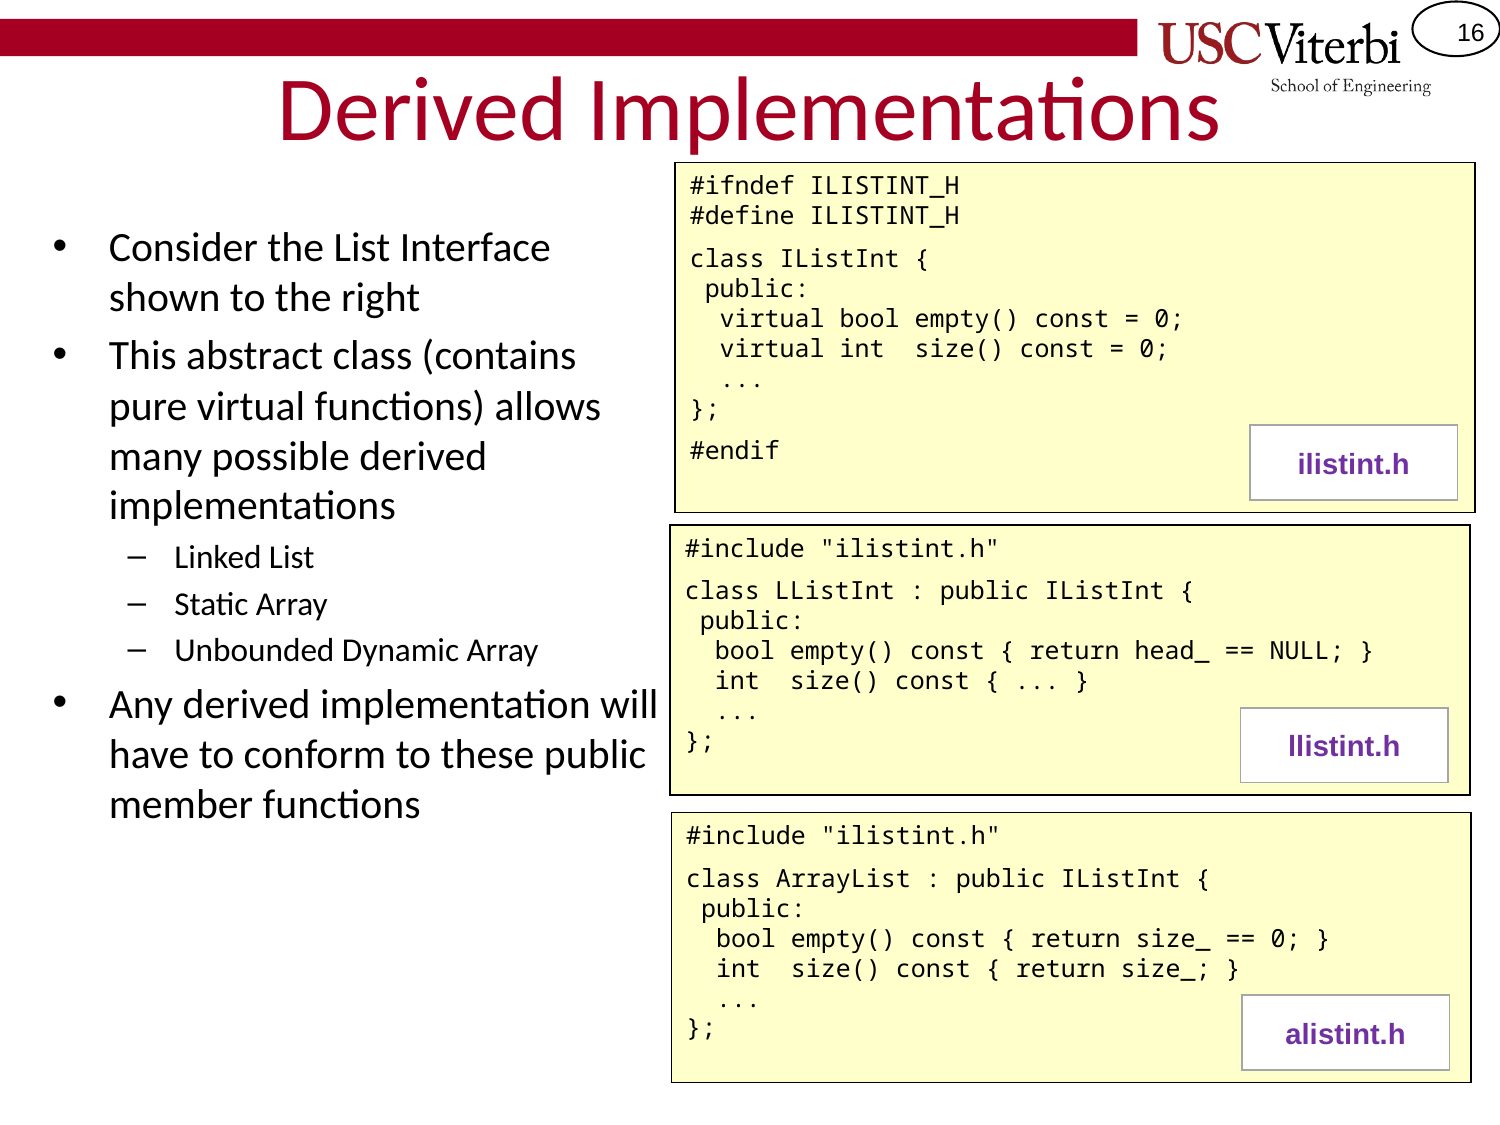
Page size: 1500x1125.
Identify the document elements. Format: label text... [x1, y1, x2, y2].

text_box #include "ilistint.h" class LListInt : public IListInt { public: bool empty() const { return head_ == NULL; } int size() const { ... } ... }; [670, 524, 1471, 796]
text_box alistint.h [1241, 995, 1450, 1071]
picture [1414, 3, 1463, 55]
title Derived Implementations [75, 45, 1425, 163]
text_box #ifndef ILISTINT_H #define ILISTINT_H class IListInt { public: virtual bool empty() const = 0; virtual int size() const = 0; ... }; #endif [675, 162, 1475, 513]
list Consider the List Interface shown to the right This abstract class (contains pure virtual functions) allows many possible derived implementations Linked List Static Array Unbounded Dynamic Array Any derived implementation will have to conform to these public member functions [37, 212, 675, 955]
picture [1425, 50, 1463, 119]
text_box llistint.h [1240, 707, 1449, 783]
text_box #include "ilistint.h" class ArrayList : public IListInt { public: bool empty() const { return size_ == 0; } int size() const { return size_; } ... }; [671, 812, 1472, 1083]
picture [1125, 0, 1447, 45]
text_box ilistint.h [1249, 424, 1458, 500]
